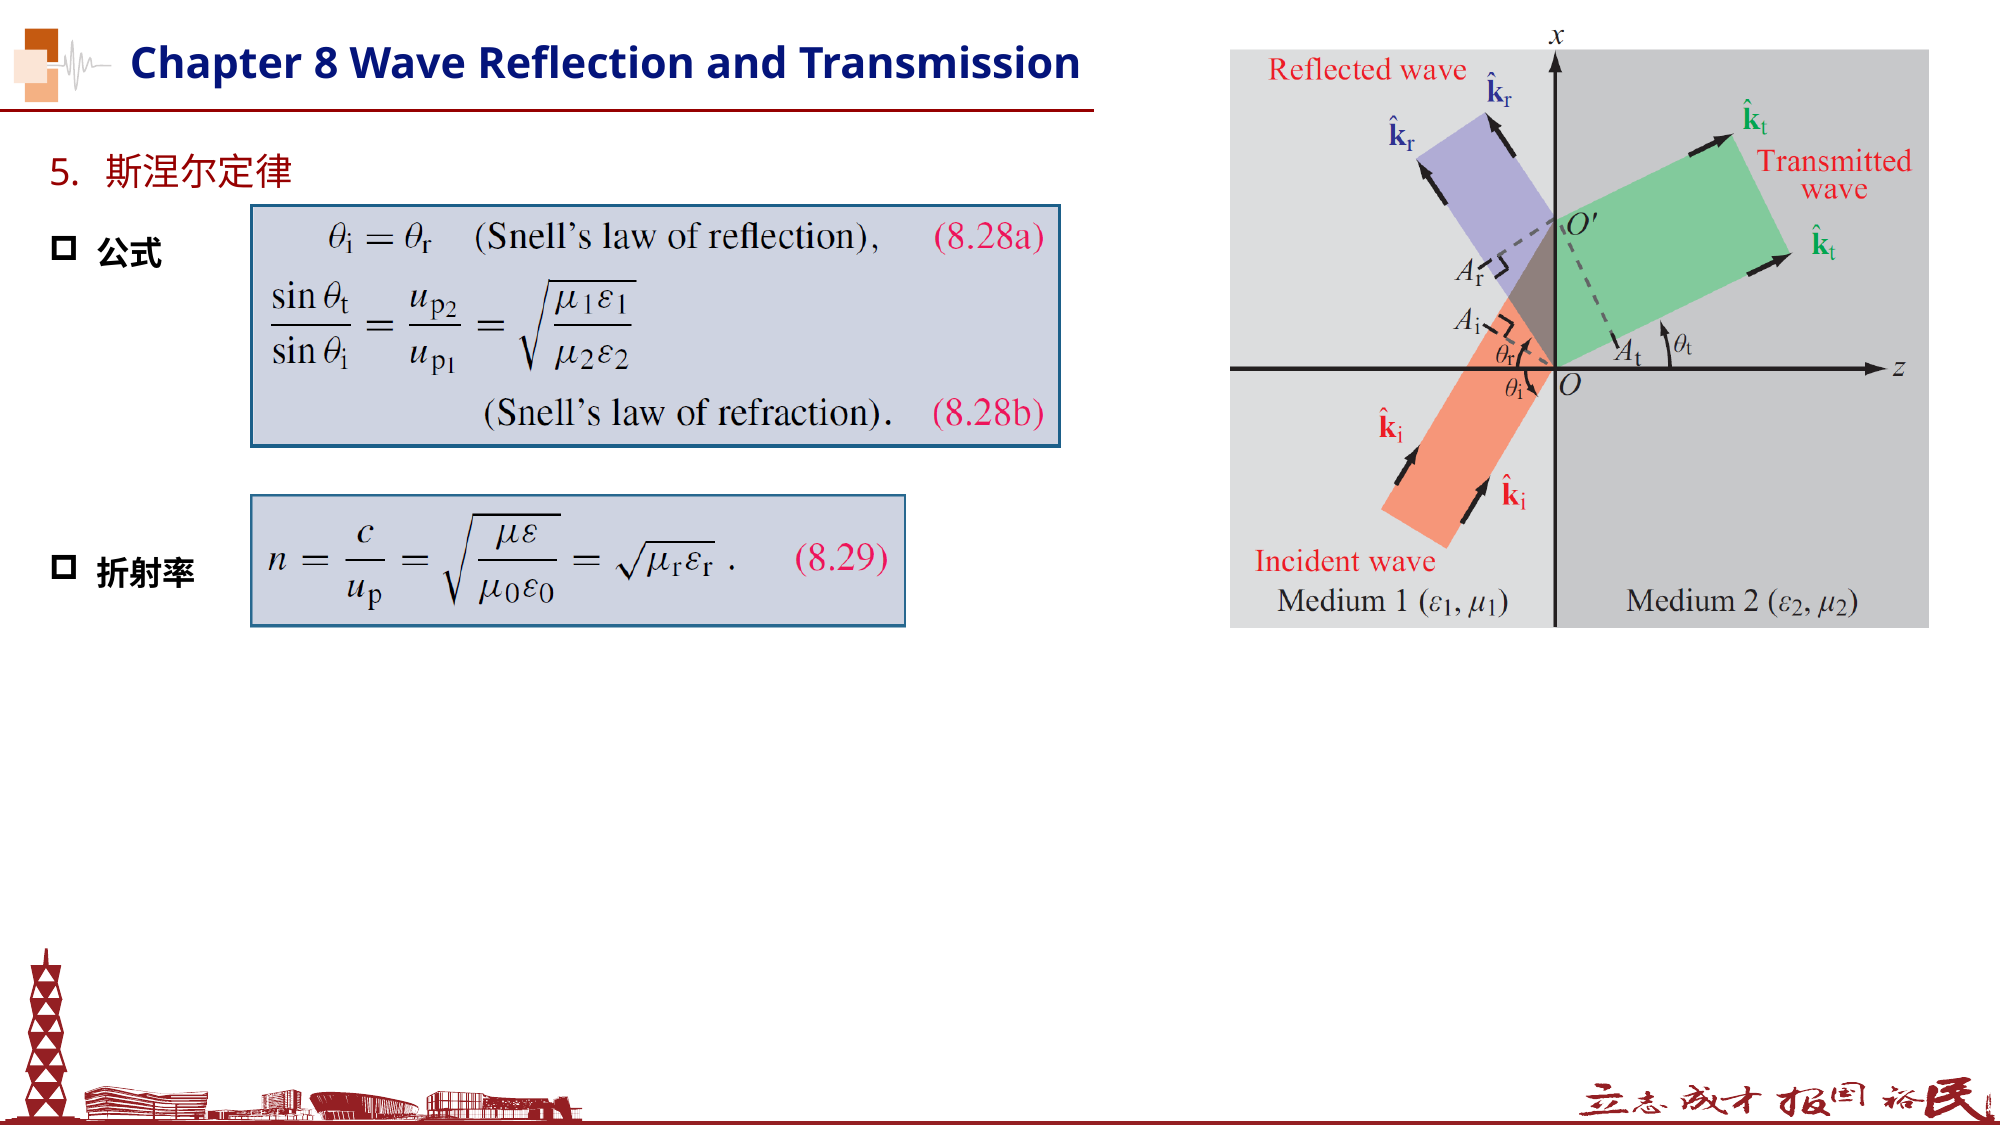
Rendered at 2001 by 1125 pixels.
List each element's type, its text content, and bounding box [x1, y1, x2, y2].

text_box 斯涅尔定律 公式 折射率 [34, 95, 1385, 759]
text_box Chapter 8 Wave Reflection and Transmission [114, 3, 1155, 96]
picture [253, 206, 1059, 445]
picture [236, 485, 914, 636]
picture [1226, 23, 1931, 630]
